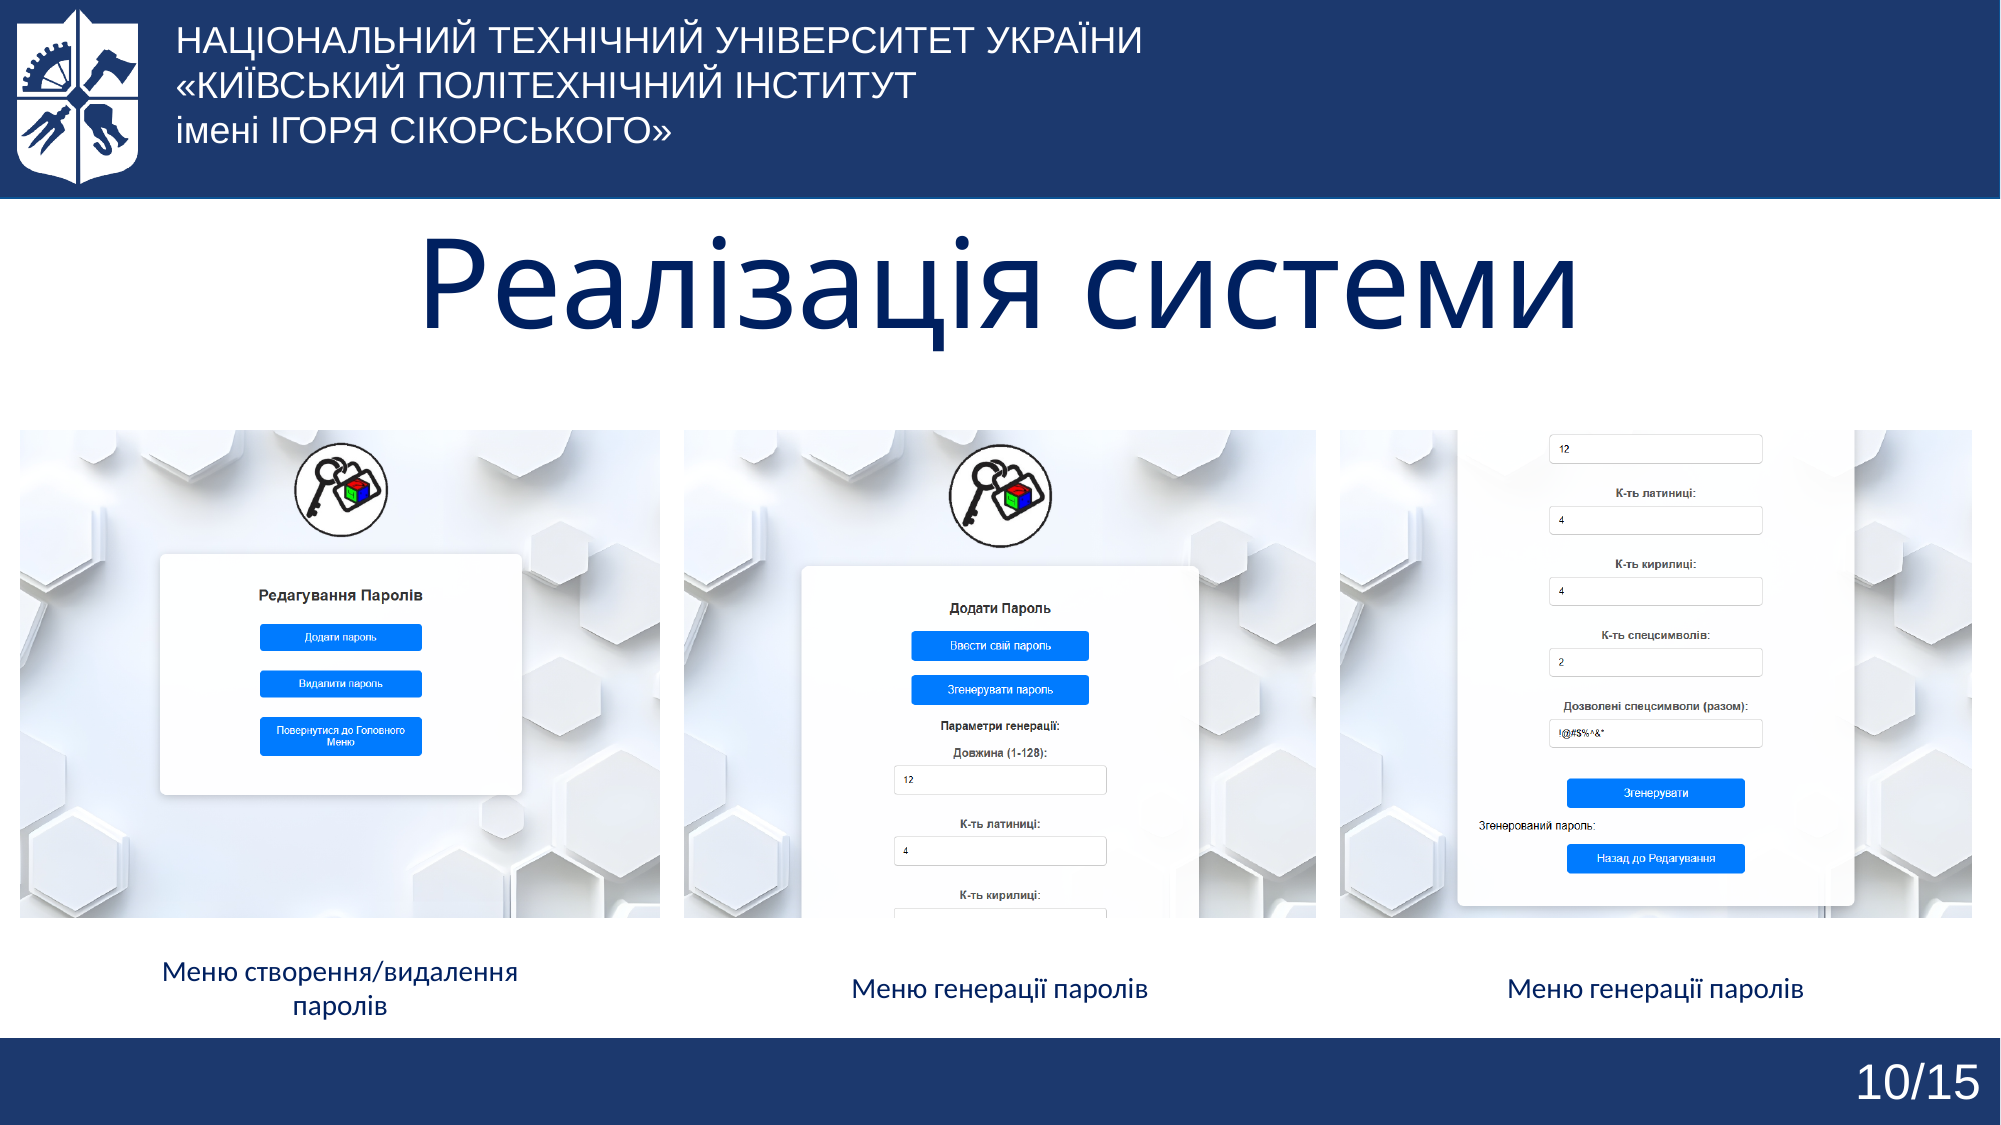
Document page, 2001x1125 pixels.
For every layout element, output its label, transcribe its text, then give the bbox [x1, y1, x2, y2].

picture [20, 430, 661, 918]
text_box Меню генерації паролів [810, 969, 1190, 1005]
text_box НАЦІОНАЛЬНИЙ ТЕХНІЧНИЙ УНІВЕРСИТЕТ УКРАЇНИ «КИЇВСЬКИЙ ПОЛІТЕХНІЧНИЙ ІНСТИТУТ імені ІГОРЯ СІКОРСЬКОГО» [160, 8, 1160, 159]
picture [683, 430, 1317, 918]
picture [17, 9, 138, 184]
subtitle Меню створення/видалення паролів [150, 951, 530, 1023]
text_box 10/15 [1498, 1041, 1996, 1117]
text_box Меню генерації паролів [1466, 969, 1846, 1005]
picture [1339, 430, 1972, 918]
title Реалізація системи [249, 200, 1750, 504]
